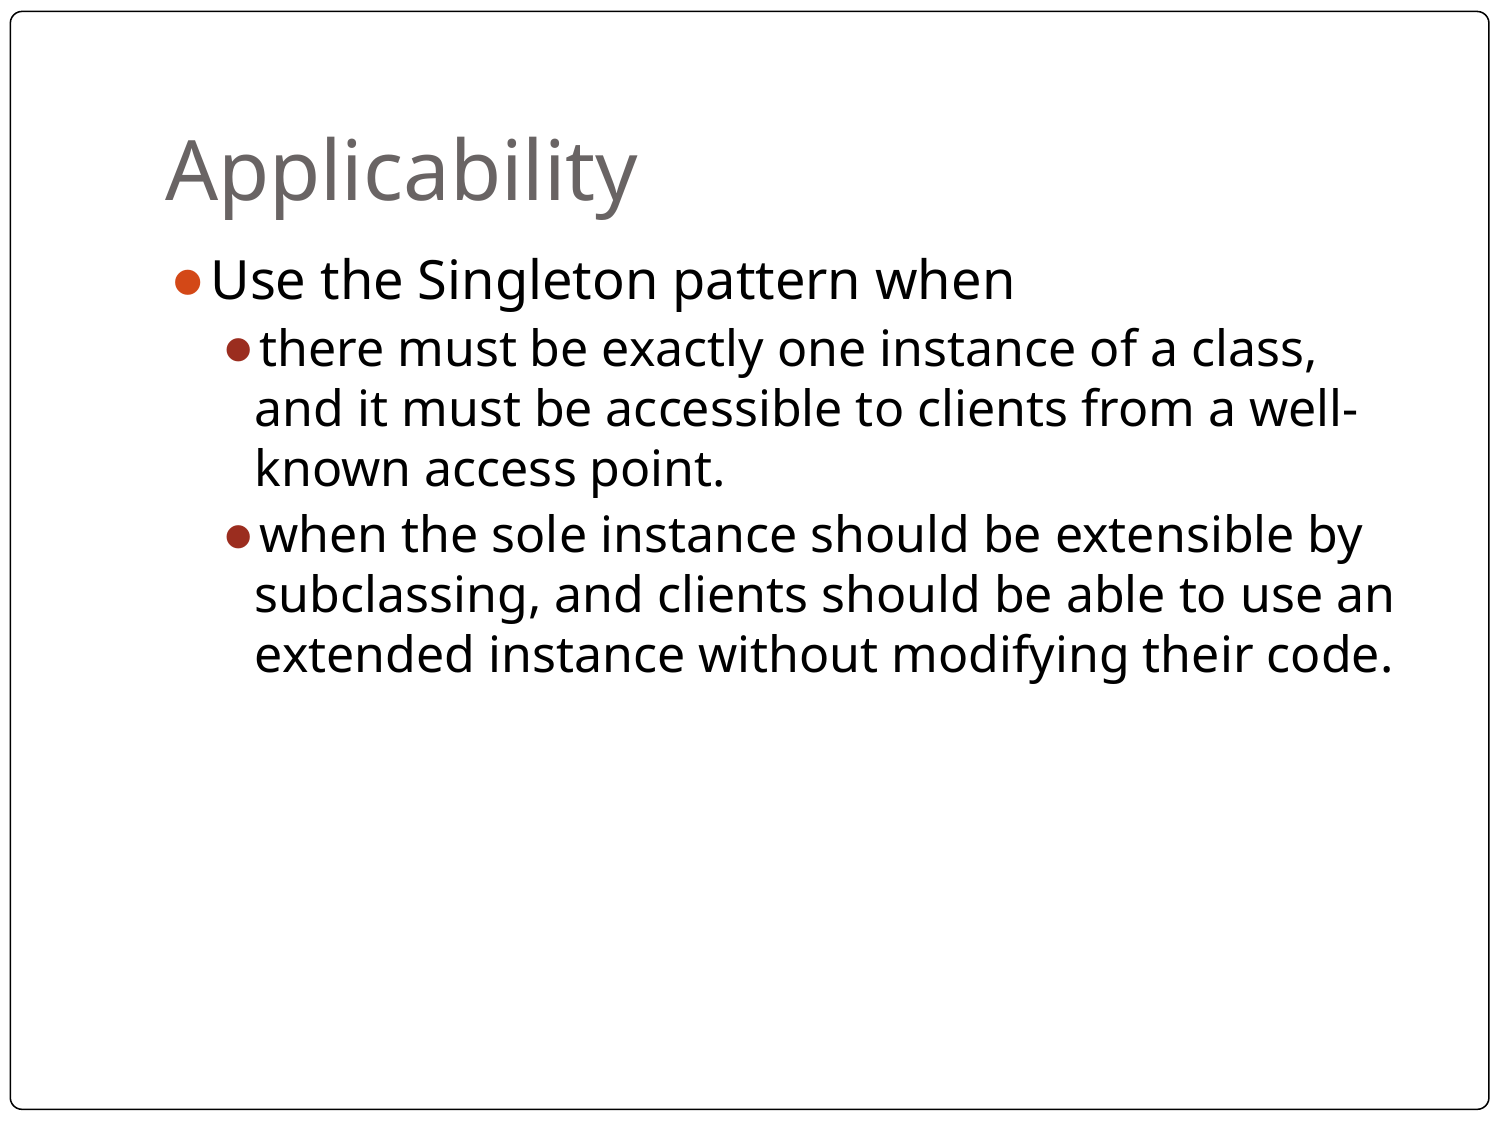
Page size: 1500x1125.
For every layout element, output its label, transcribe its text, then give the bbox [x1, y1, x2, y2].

list Use the Singleton pattern when there must be exactly one instance of a class, and it must be accessible to clients from a well-known access point. when the sole instance should be extensible by subclassing, and clients should be able to use an extended instance without modifying their code. [150, 237, 1425, 988]
title Applicability [150, 45, 1425, 233]
